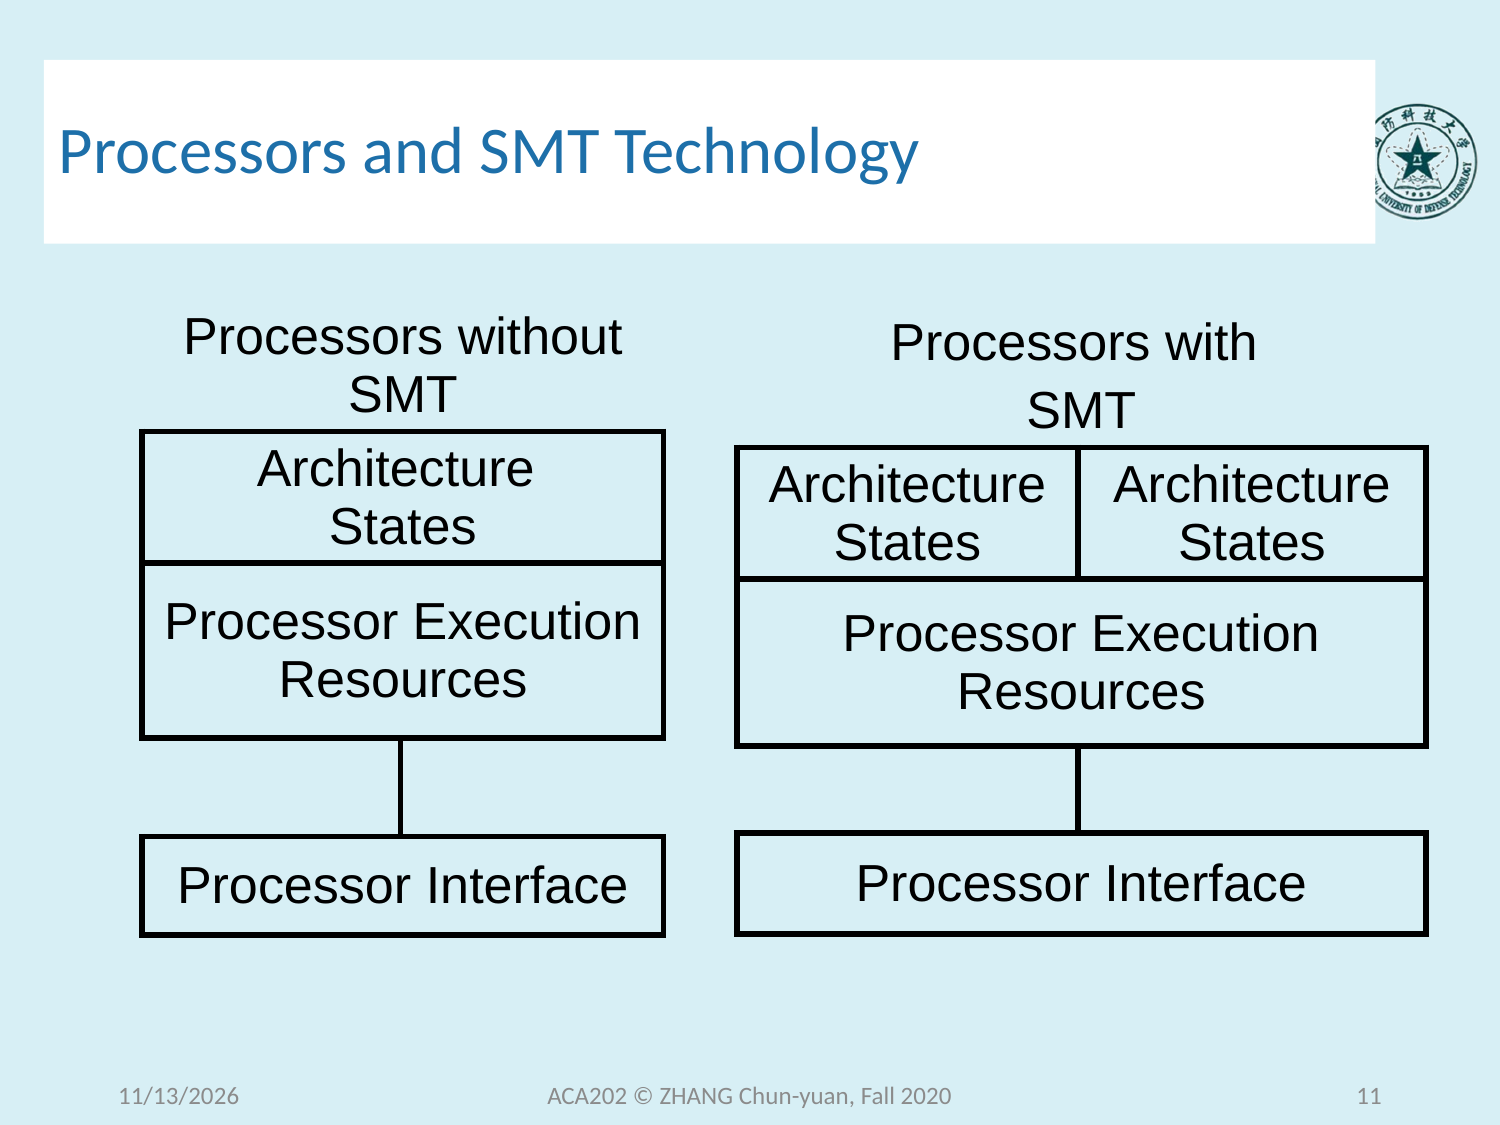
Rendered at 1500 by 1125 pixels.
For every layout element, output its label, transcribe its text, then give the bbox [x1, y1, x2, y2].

table_cell Architecture States [1081, 450, 1423, 576]
table_cell Processor Interface [145, 839, 661, 932]
picture [1376, 102, 1480, 224]
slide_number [103, 1064, 441, 1125]
table_cell [142, 741, 398, 834]
table_cell [1081, 749, 1426, 830]
table_cell Architecture States [740, 450, 1075, 576]
slide_number 11 [1059, 1064, 1397, 1125]
title Processors and SMT Technology [43, 59, 1376, 244]
table_cell [737, 749, 1075, 830]
table_cell Processor Interface [740, 836, 1423, 931]
table_cell Architecture States [145, 434, 661, 560]
table_header Processors without SMT [142, 299, 664, 429]
table_cell Processor Execution Resources [740, 582, 1423, 743]
table_header Processors with SMT [737, 305, 1426, 445]
table_cell [403, 741, 664, 834]
footer ACA202 © ZHANG Chun-yuan, Fall 2020 [496, 1064, 1004, 1125]
table_cell Processor Execution Resources [145, 566, 661, 735]
